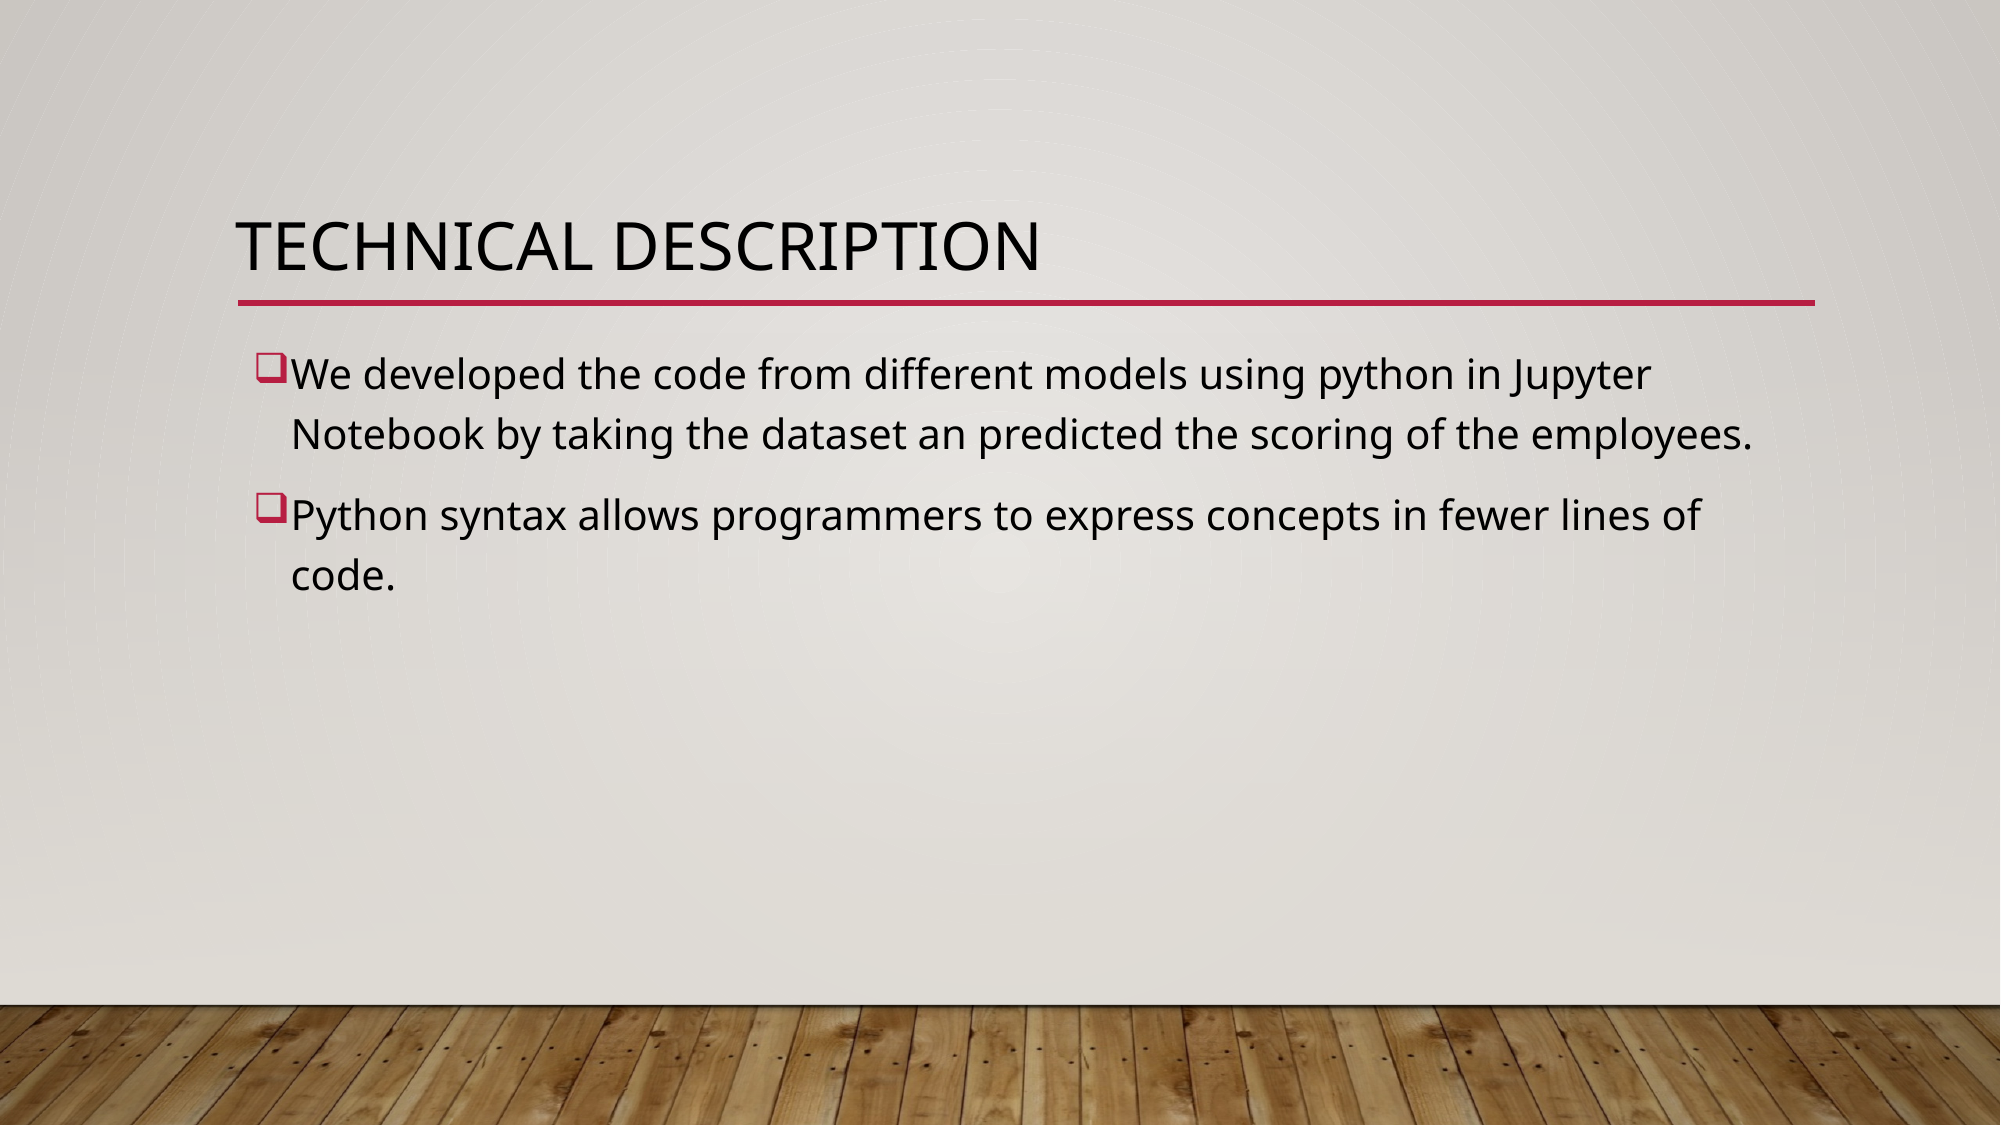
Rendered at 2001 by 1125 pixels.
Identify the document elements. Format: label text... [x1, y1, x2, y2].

title Technical description [220, 205, 1797, 378]
picture [0, 1005, 2000, 1125]
list We developed the code from different models using python in Jupyter Notebook by taking the dataset an predicted the scoring of the employees. Python syntax allows programmers to express concepts in fewer lines of code. [238, 330, 1814, 897]
